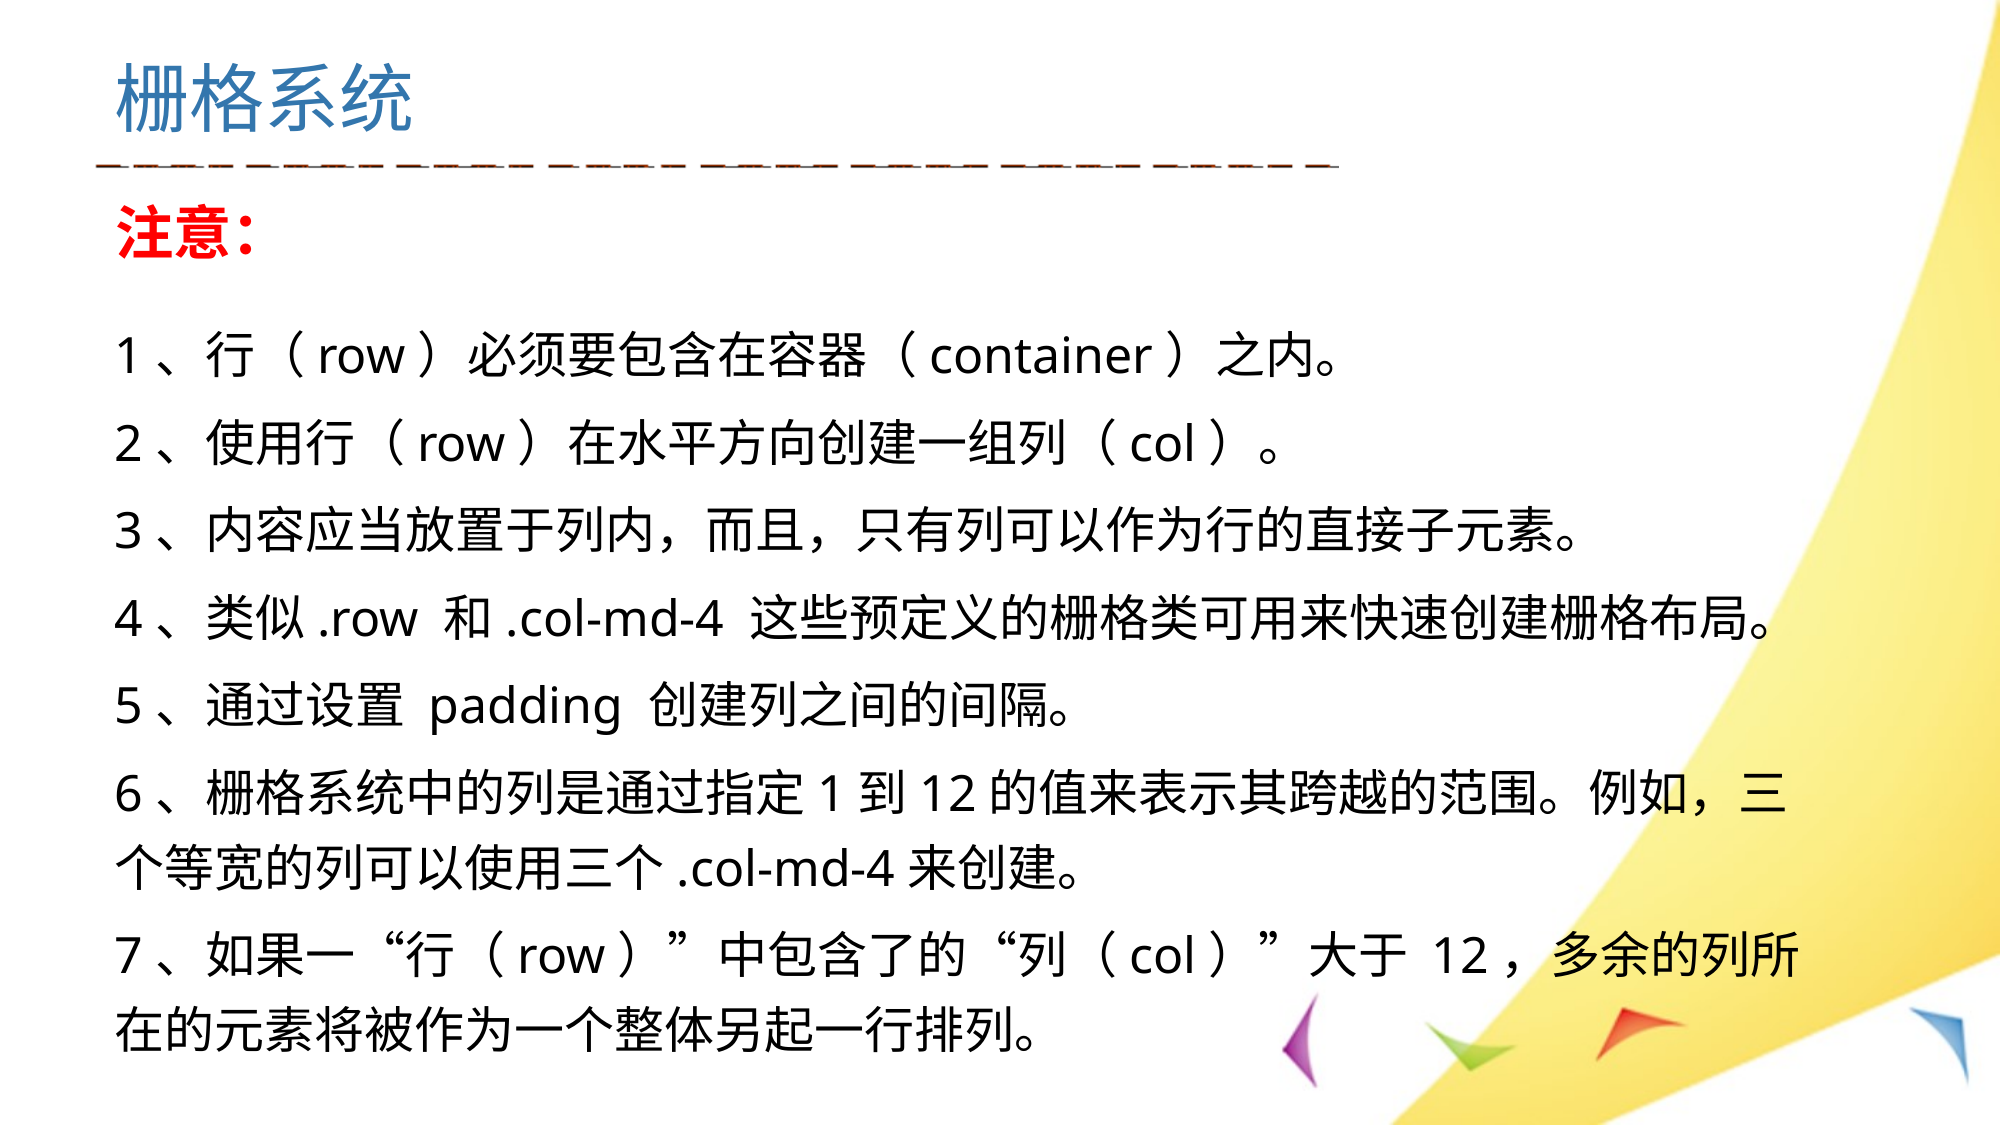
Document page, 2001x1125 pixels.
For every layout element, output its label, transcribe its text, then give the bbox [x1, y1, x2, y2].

text_box 注意： [100, 188, 306, 274]
title 栅格系统 [99, 31, 1707, 162]
picture [88, 0, 2000, 1125]
text_box 1、行（row）必须要包含在容器（container）之内。 2、使用行（row）在水平方向创建一组列（col）。 3、内容应当放置于列内，而且，只有列可以作为行的直接子元素。 4、类似.row 和.col-md-4 这些预定义的栅格类可用来快速创建栅格布局。 5、通过设置 padding 创建列之间的间隔。 6、栅格系统中的列是通过指定1到12的值来表示其跨越的范围。例如，三个等宽的列可以使用三个.col-md-4来创建。 7、如果一“行（row）”中包含了的“列（col）”大于 12，多余的列所在的元素将被作为一个整体另起一行排列。 [99, 301, 1836, 1067]
